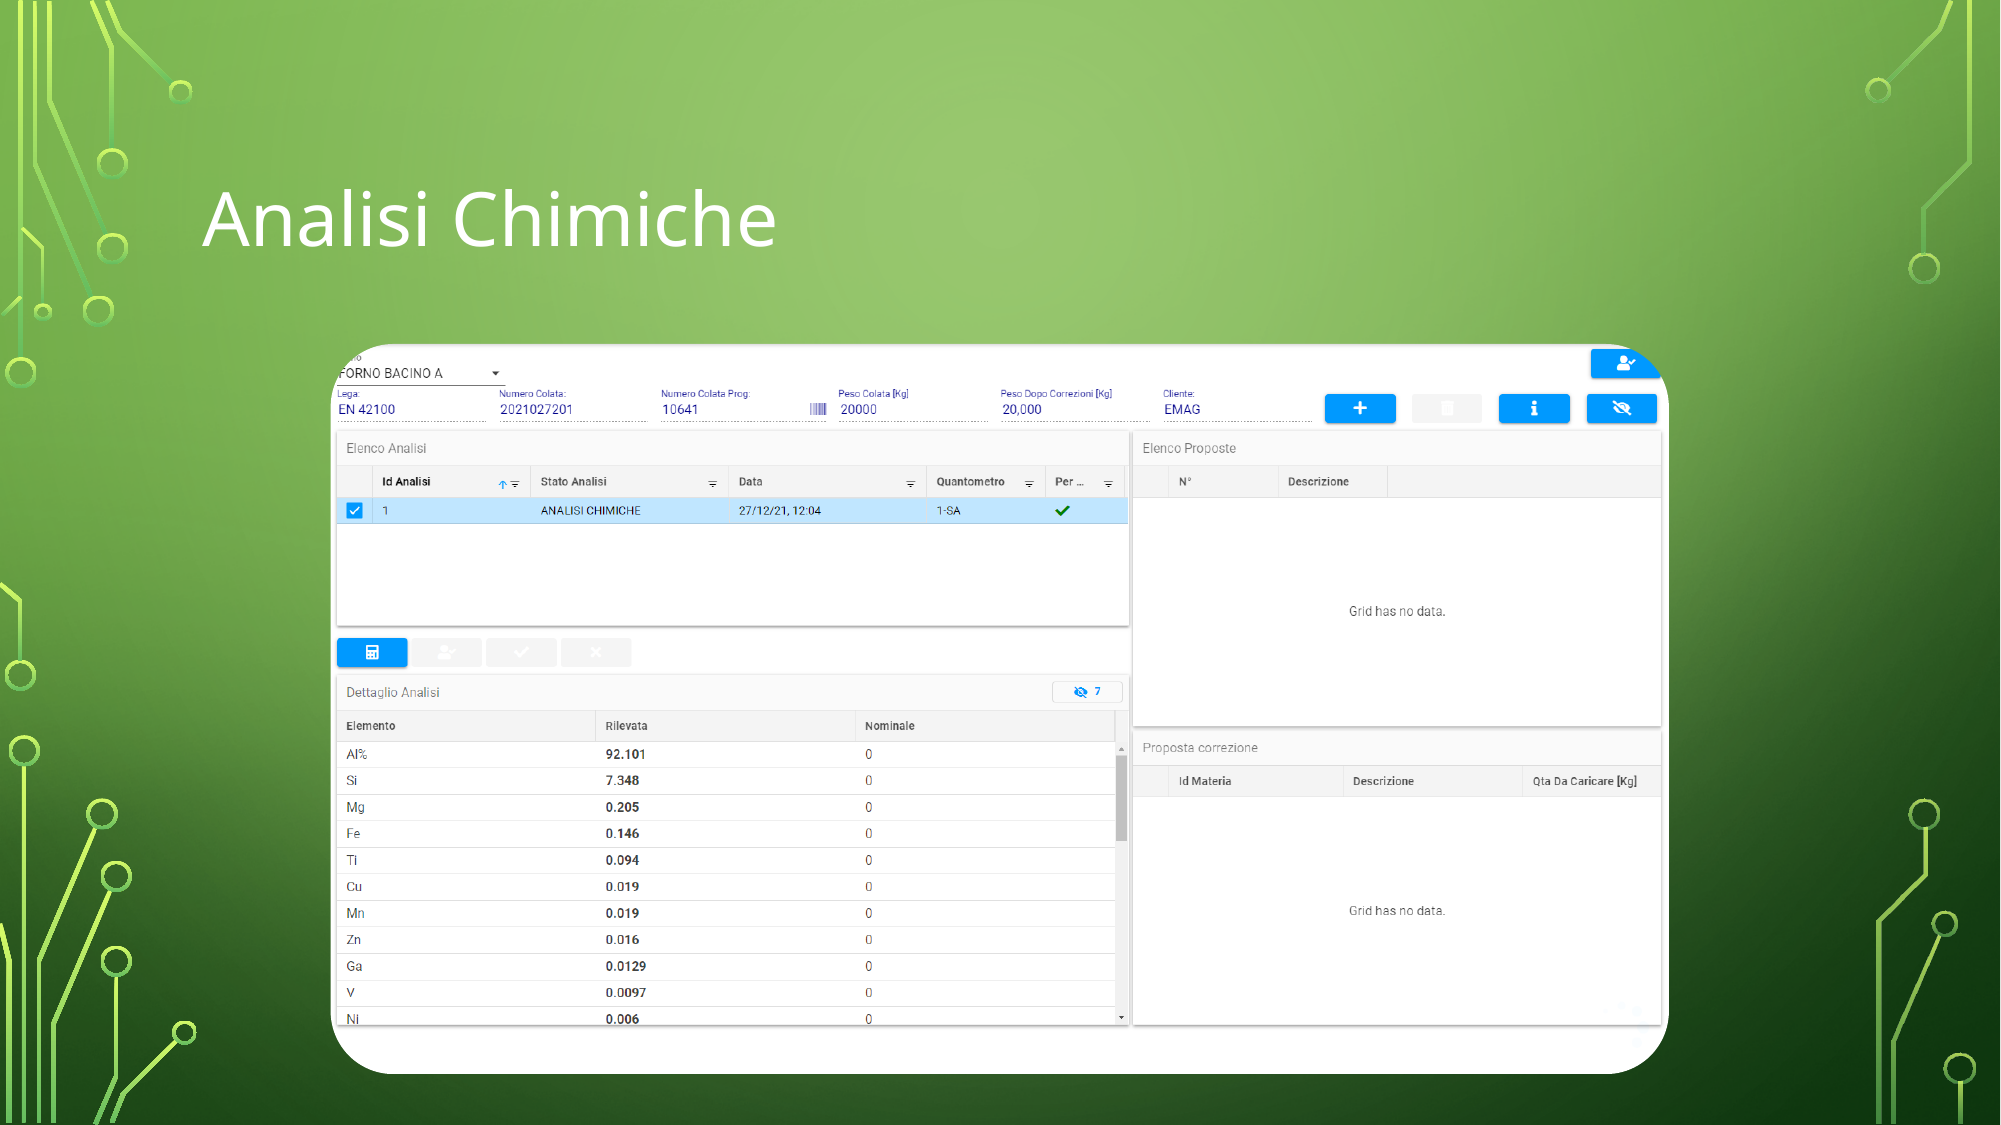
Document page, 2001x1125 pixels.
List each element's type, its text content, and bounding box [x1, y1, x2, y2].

title Analisi Chimiche [187, 101, 1813, 344]
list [330, 343, 1670, 1075]
